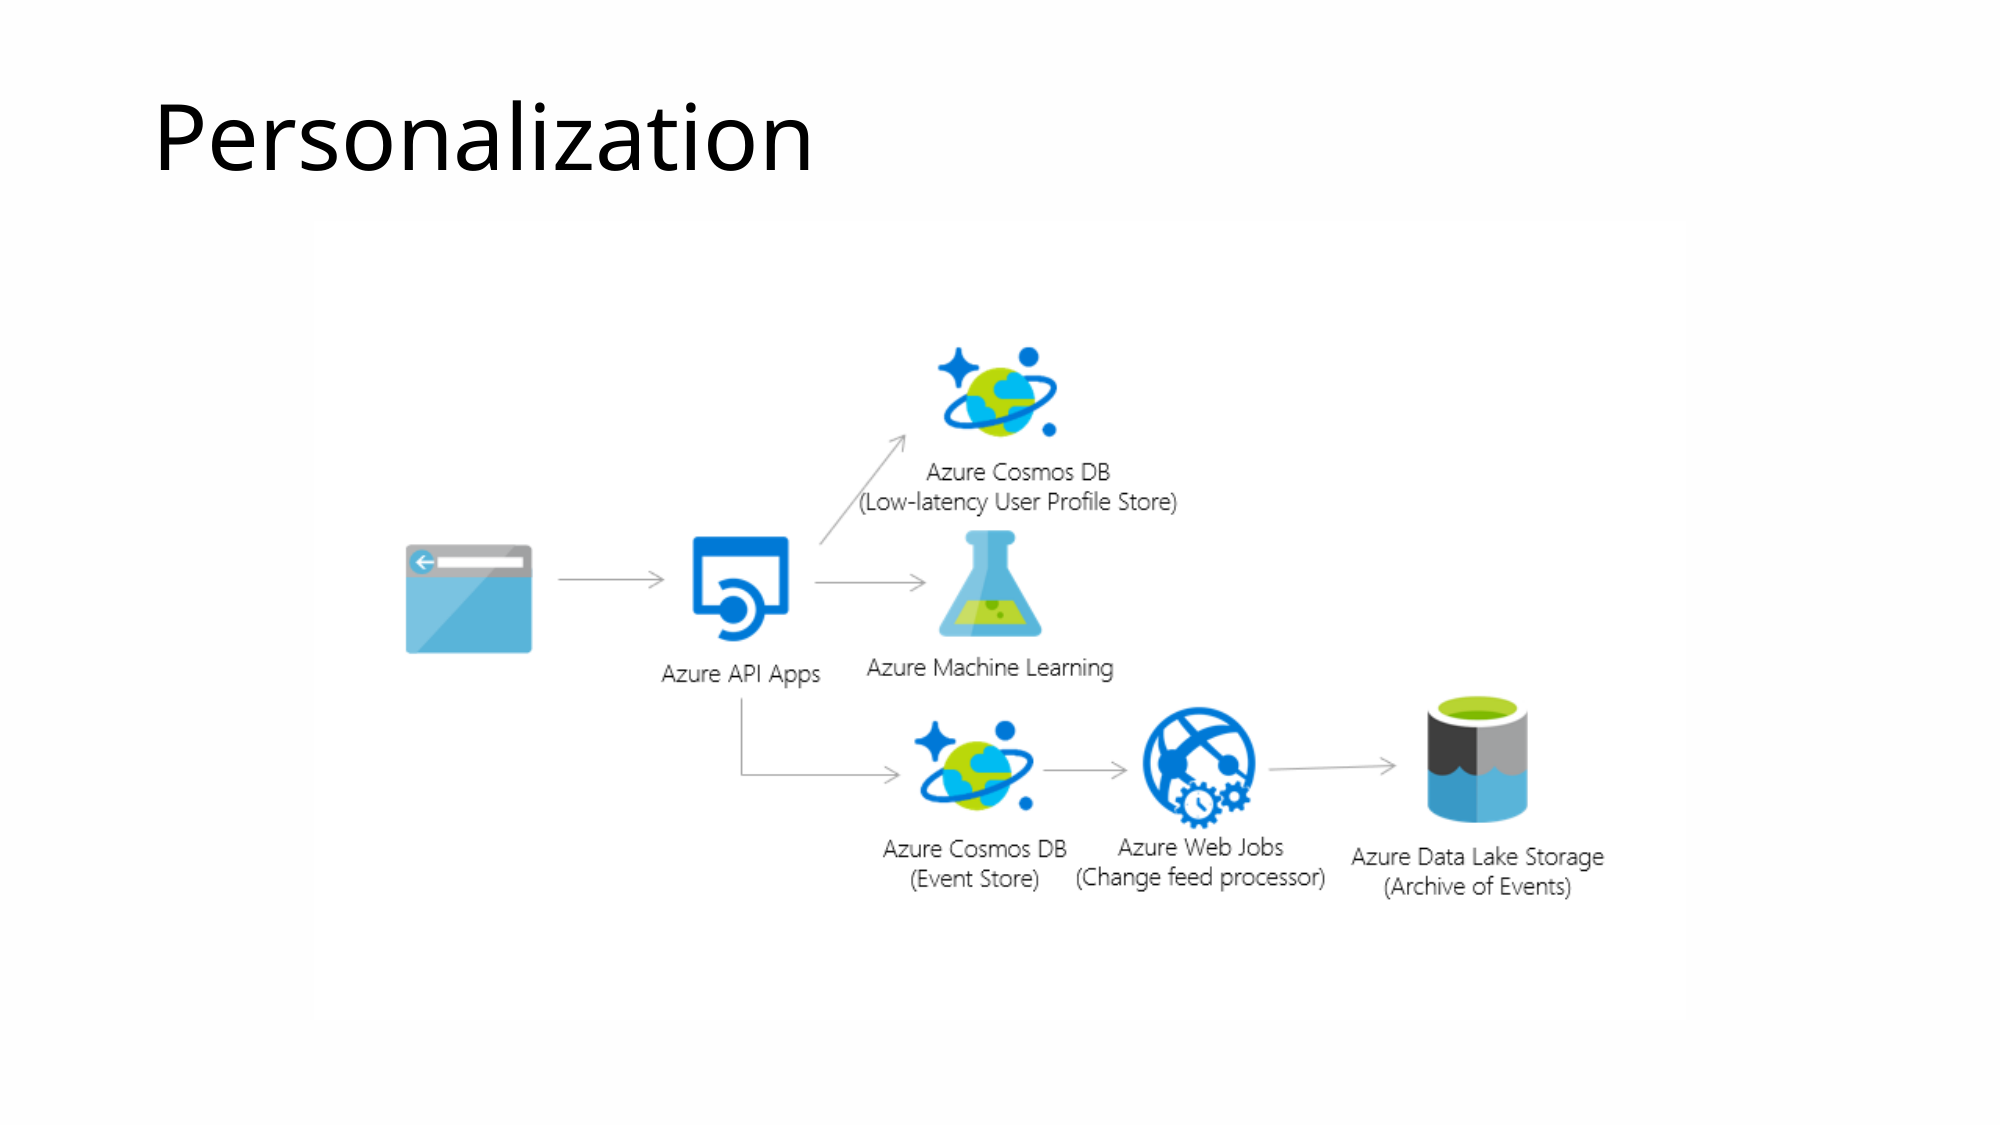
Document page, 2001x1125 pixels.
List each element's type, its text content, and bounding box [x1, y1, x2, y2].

title Personalization [137, 59, 1863, 222]
picture [314, 221, 1686, 1020]
